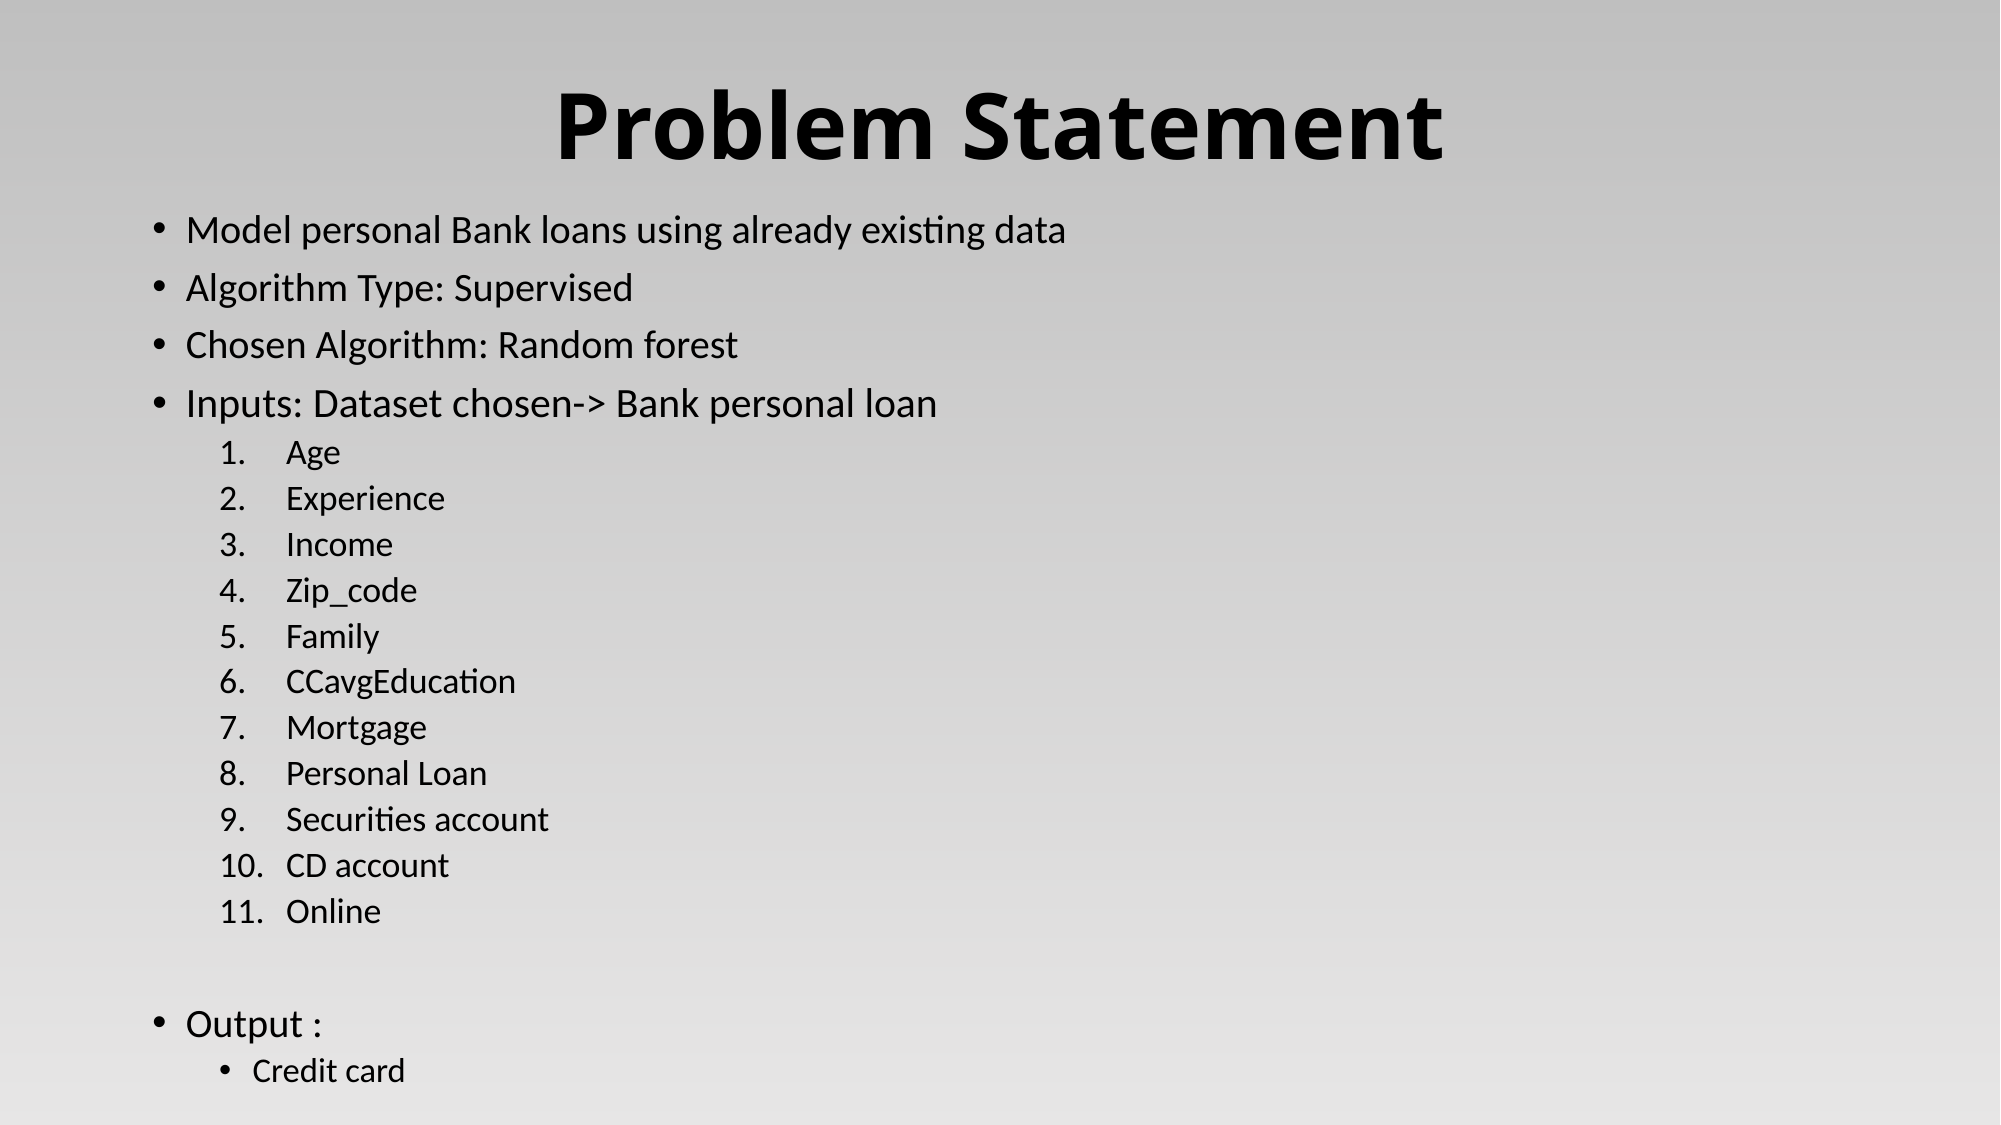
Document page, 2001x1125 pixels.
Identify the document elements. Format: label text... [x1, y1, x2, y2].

list Model personal Bank loans using already existing data Algorithm Type: Supervised Chosen Algorithm: Random forest Inputs: Dataset chosen-> Bank personal loan Age Experience Income Zip_code Family CCavgEducation Mortgage Personal Loan Securities account CD account Online Output : Credit card [137, 201, 1863, 1108]
title Problem Statement [137, 59, 1863, 201]
